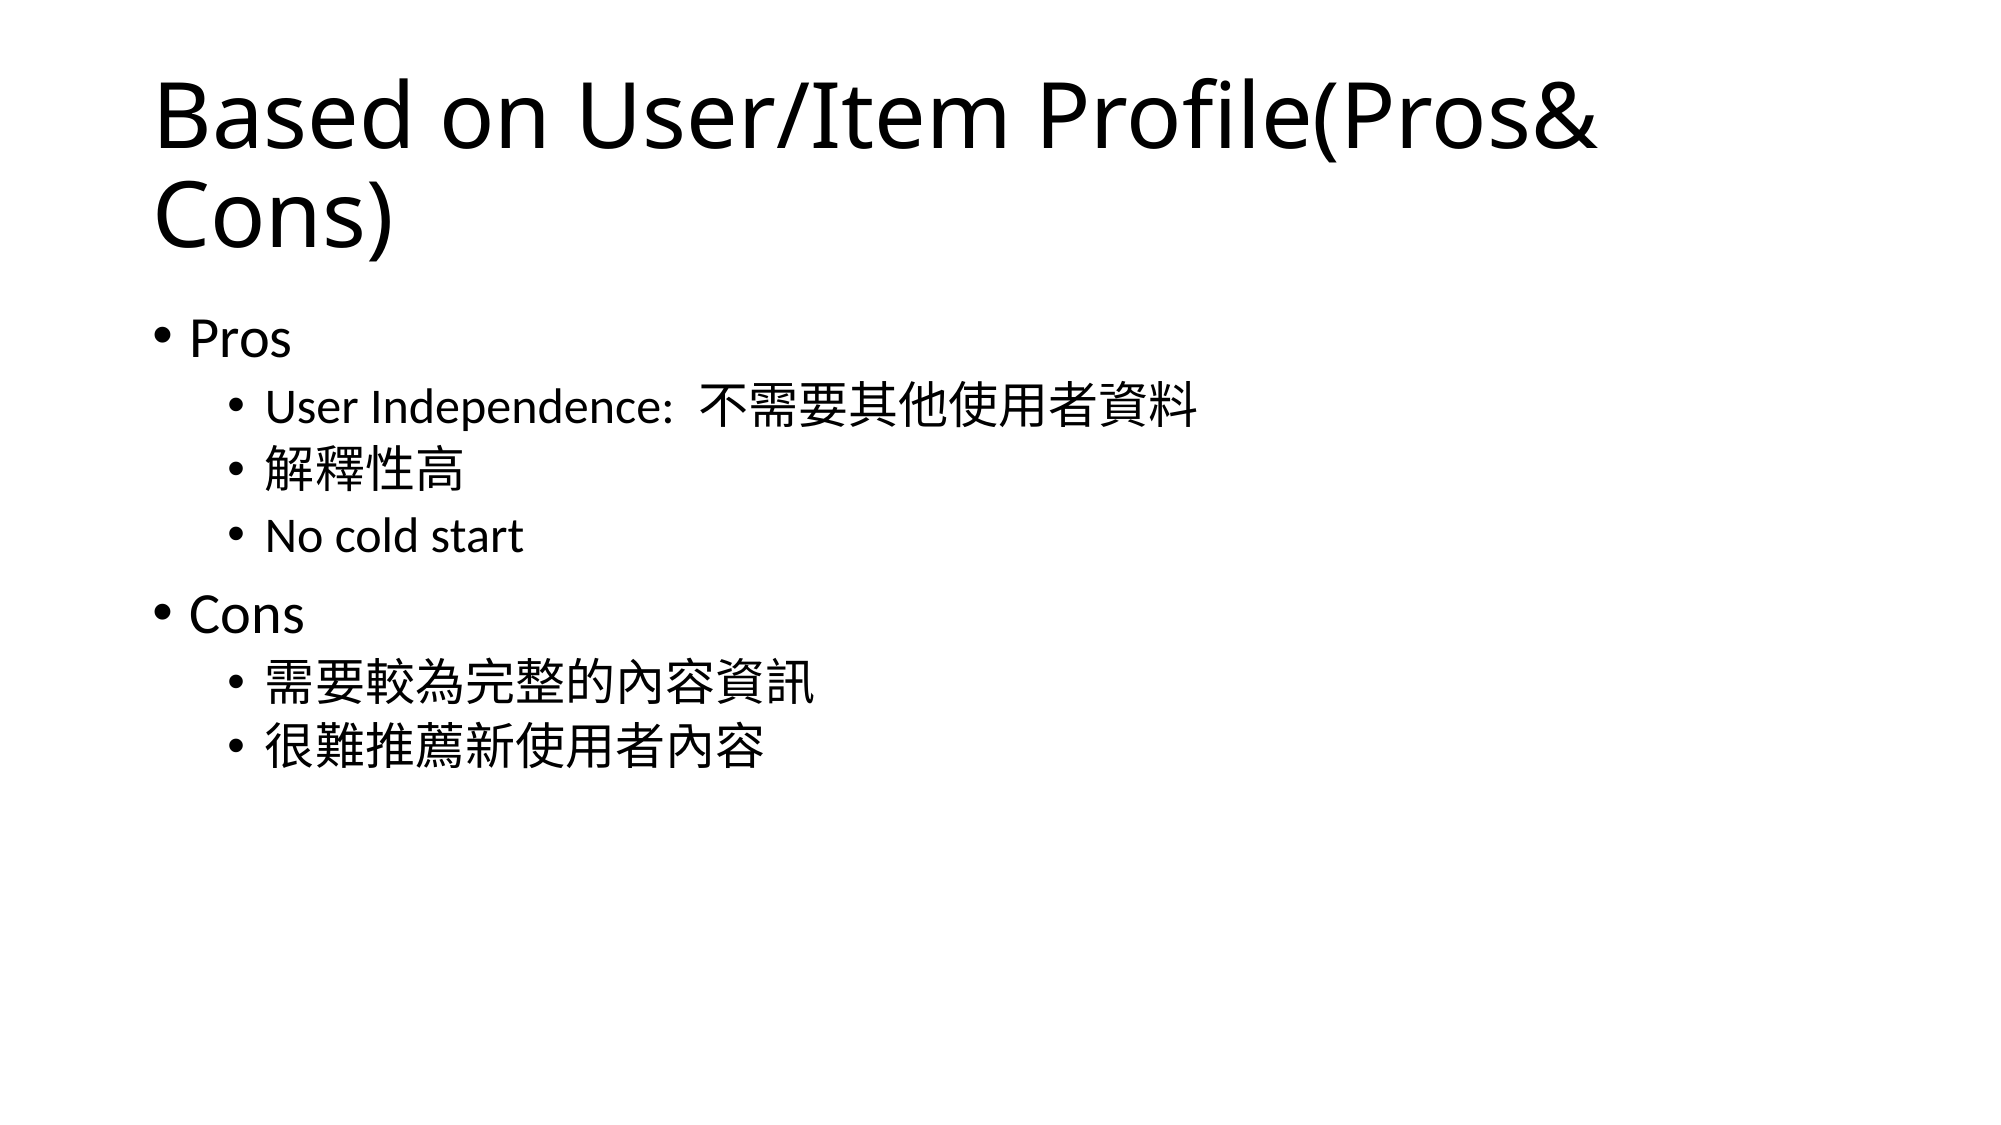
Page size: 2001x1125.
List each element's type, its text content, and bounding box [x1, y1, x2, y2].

list Pros User Independence: 不需要其他使用者資料 解釋性高 No cold start Cons 需要較為完整的內容資訊 很難推薦新使用者內容 [137, 299, 1863, 1014]
title Based on User/Item Profile(Pros& Cons) [137, 59, 1863, 278]
